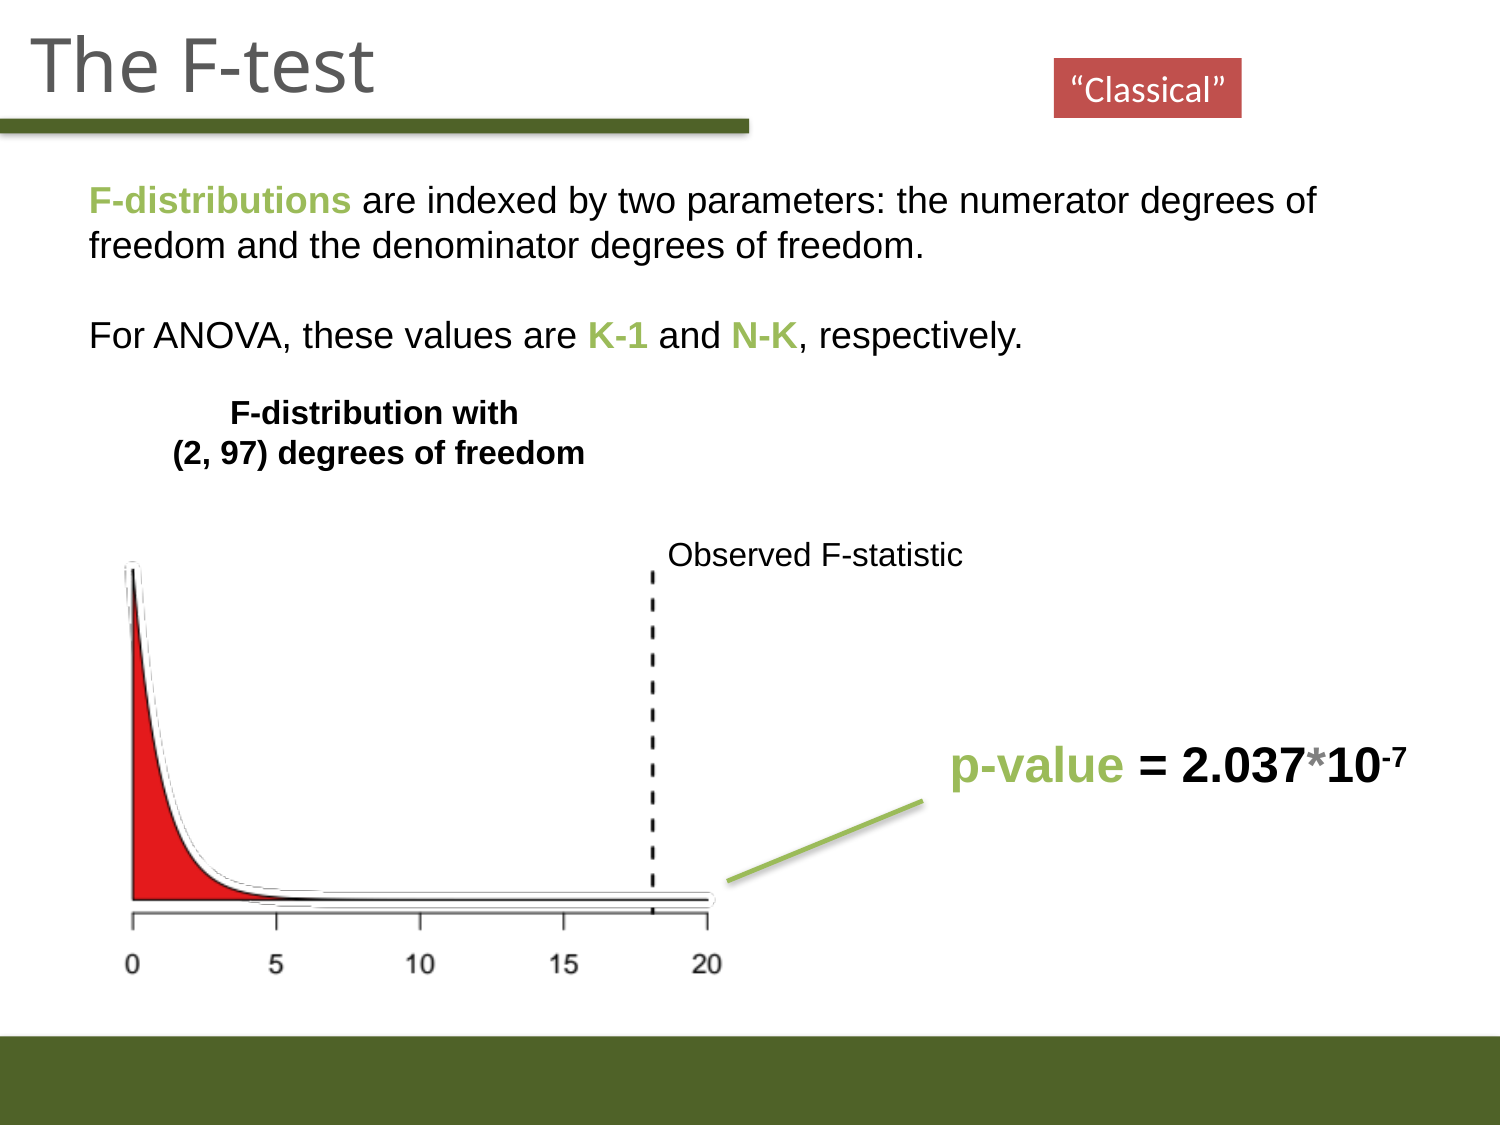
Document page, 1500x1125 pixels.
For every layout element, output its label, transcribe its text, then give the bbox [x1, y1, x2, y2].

text_box Observed F-statistic [801, 525, 980, 581]
text_box “Classical” [1053, 58, 1242, 118]
picture [0, 420, 797, 1079]
text_box [0, 118, 750, 134]
text_box p-value = 2.037*10-7 [934, 724, 1423, 800]
text_box F-distributions are indexed by two parameters: the numerator degrees of freedom and the denominator degrees of freedom. For ANOVA, these values are K-1 and N-K, respectively. [74, 168, 1425, 364]
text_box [726, 800, 924, 882]
text_box F-distribution with (2, 97) degrees of freedom [120, 384, 639, 418]
title The F-test [15, 0, 1485, 126]
text_box [0, 1036, 1500, 1125]
